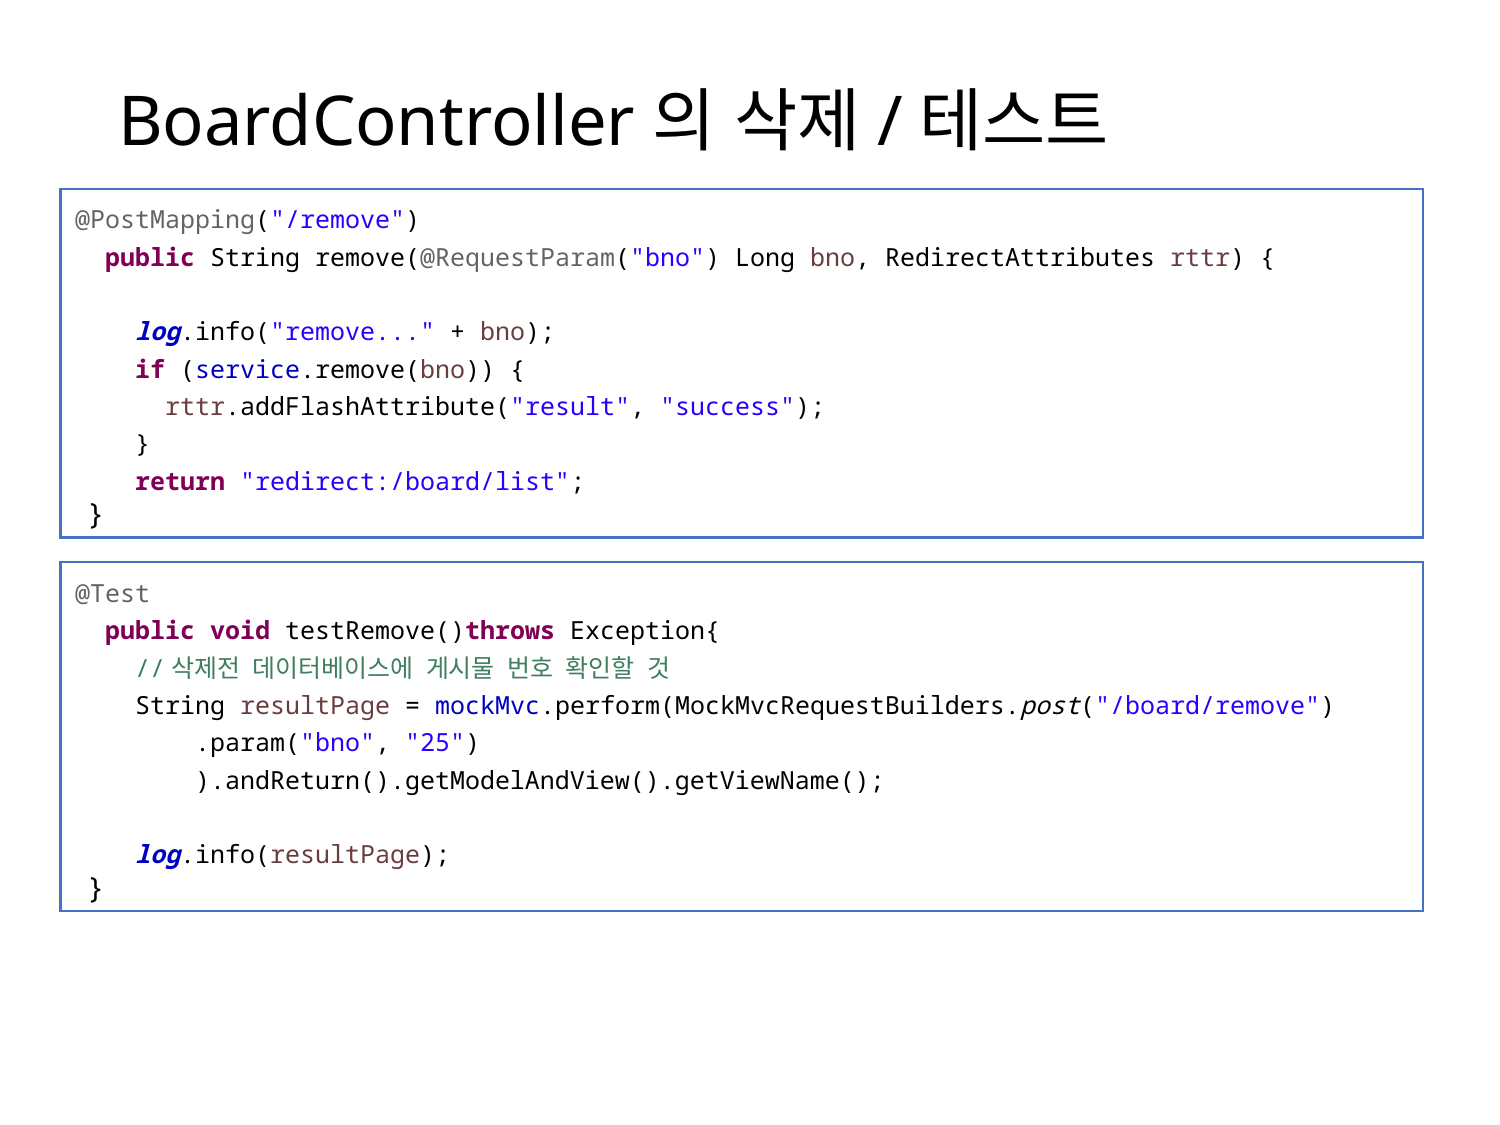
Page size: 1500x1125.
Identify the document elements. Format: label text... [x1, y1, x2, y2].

title BoardController의 삭제/테스트 [103, 59, 1397, 188]
text_box @Test public void testRemove()throws Exception{ //삭제전 데이터베이스에 게시물 번호 확인할 것 String resultPage = mockMvc.perform(MockMvcRequestBuilders.post("/board/remove") .param("bno", "25") ).andReturn().getModelAndView().getViewName(); log.info(resultPage); } [59, 561, 1424, 912]
text_box @PostMapping("/remove") public String remove(@RequestParam("bno") Long bno, RedirectAttributes rttr) { log.info("remove..." + bno); if (service.remove(bno)) { rttr.addFlashAttribute("result", "success"); } return "redirect:/board/list"; } [59, 188, 1424, 539]
